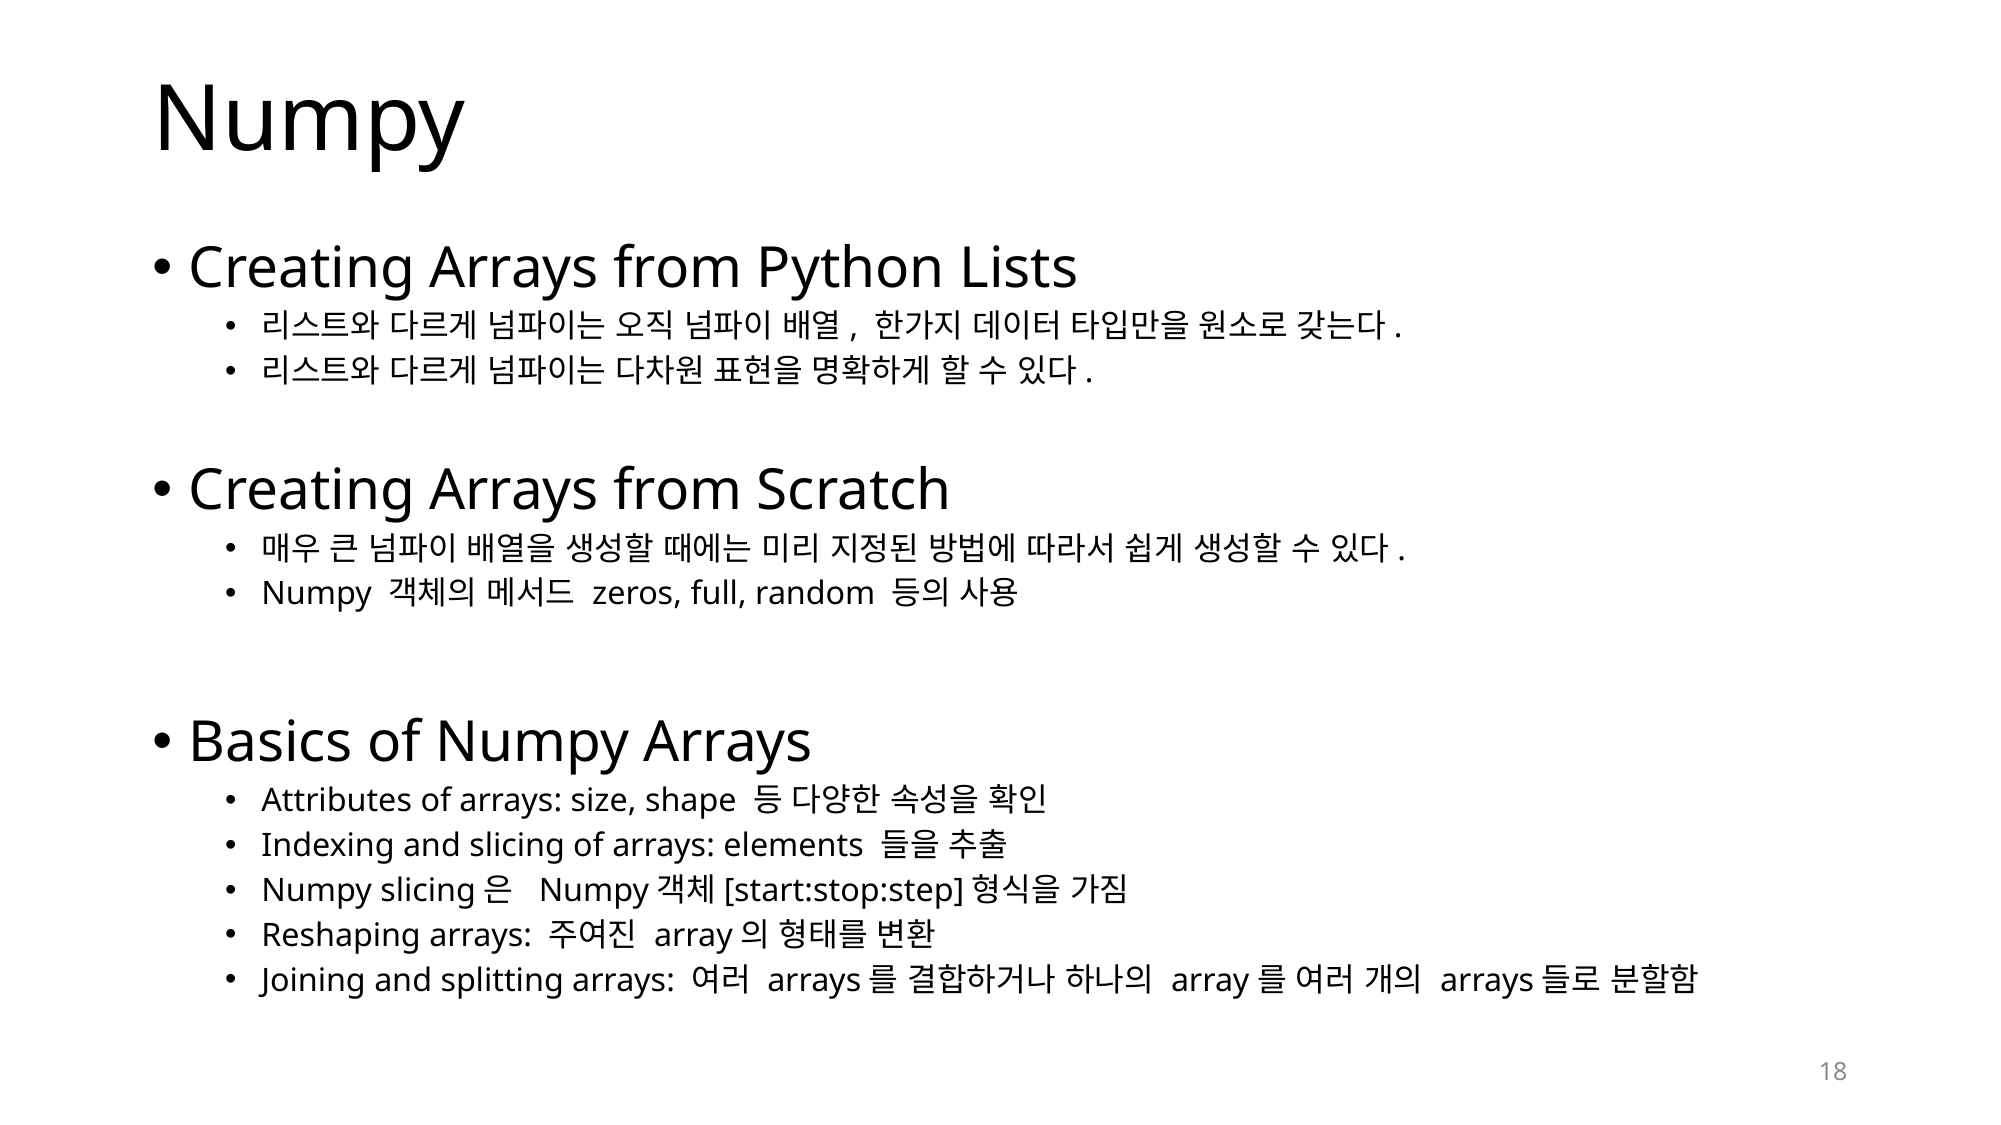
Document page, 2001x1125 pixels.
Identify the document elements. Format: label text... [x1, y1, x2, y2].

list Creating Arrays from Python Lists 리스트와 다르게 넘파이는 오직 넘파이 배열, 한가지 데이터 타입만을 원소로 갖는다. 리스트와 다르게 넘파이는 다차원 표현을 명확하게 할 수 있다. Creating Arrays from Scratch 매우 큰 넘파이 배열을 생성할 때에는 미리 지정된 방법에 따라서 쉽게 생성할 수 있다. Numpy 객체의 메서드 zeros, full, random 등의 사용 Basics of Numpy Arrays Attributes of arrays: size, shape 등 다양한 속성을 확인 Indexing and slicing of arrays: elements 들을 추출 Numpy slicing은 Numpy객체[start:stop:step]형식을 가짐 Reshaping arrays: 주여진 array의 형태를 변환 Joining and splitting arrays: 여러 arrays를 결합하거나 하나의 array를 여러 개의 arrays들로 분할함 [137, 231, 1863, 1066]
slide_number 18 [1412, 1042, 1863, 1103]
title Numpy [137, 59, 1863, 182]
